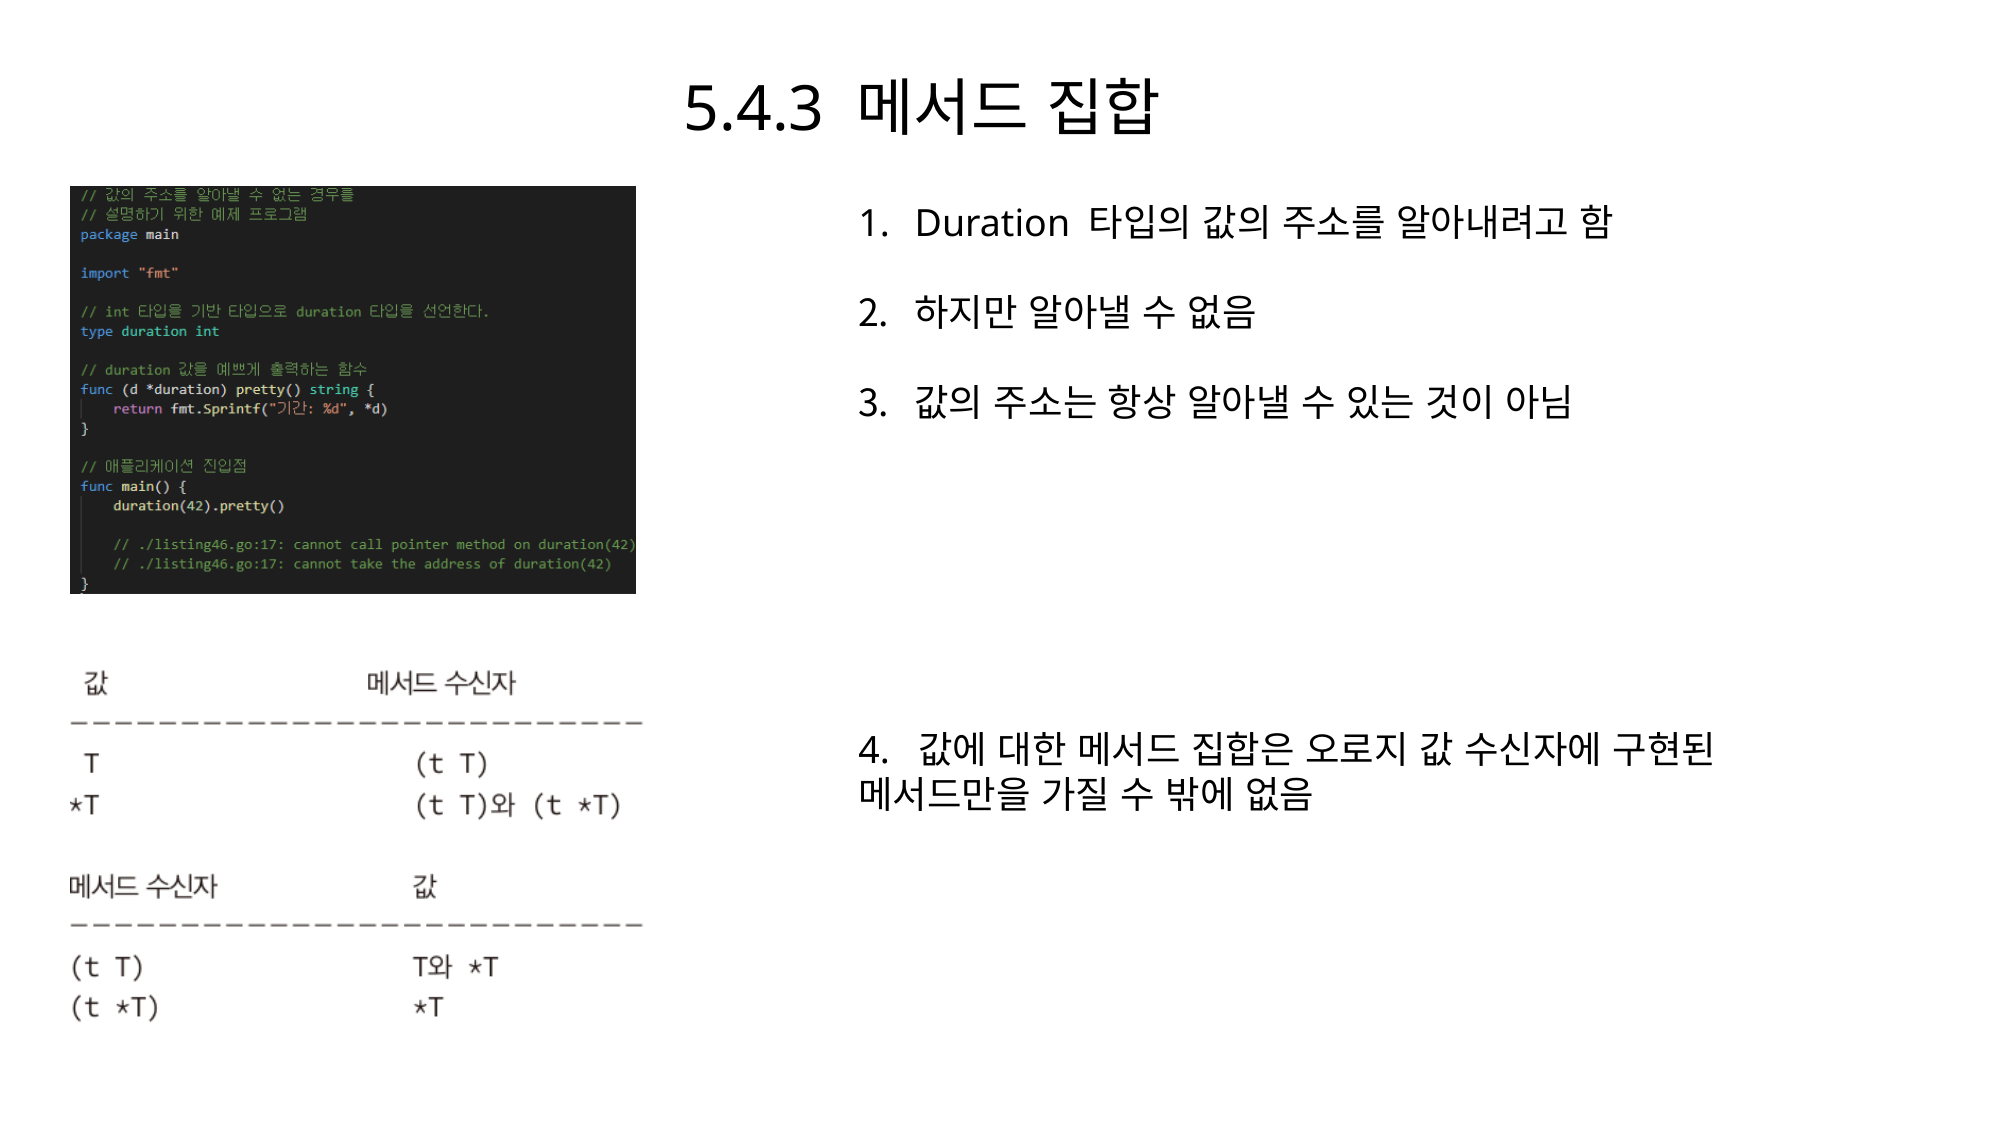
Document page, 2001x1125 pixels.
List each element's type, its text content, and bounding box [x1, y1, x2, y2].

picture [70, 186, 636, 594]
text_box 4. 값에 대한 메서드 집합은 오로지 값 수신자에 구현된 메서드만을 가질 수 밖에 없음 [843, 718, 1891, 824]
picture [70, 654, 664, 1072]
text_box Duration 타입의 값의 주소를 알아내려고 함 하지만 알아낼 수 없음 값의 주소는 항상 알아낼 수 있는 것이 아님 [843, 191, 1891, 432]
title 5.4.3 메서드 집합 [375, 68, 1470, 152]
